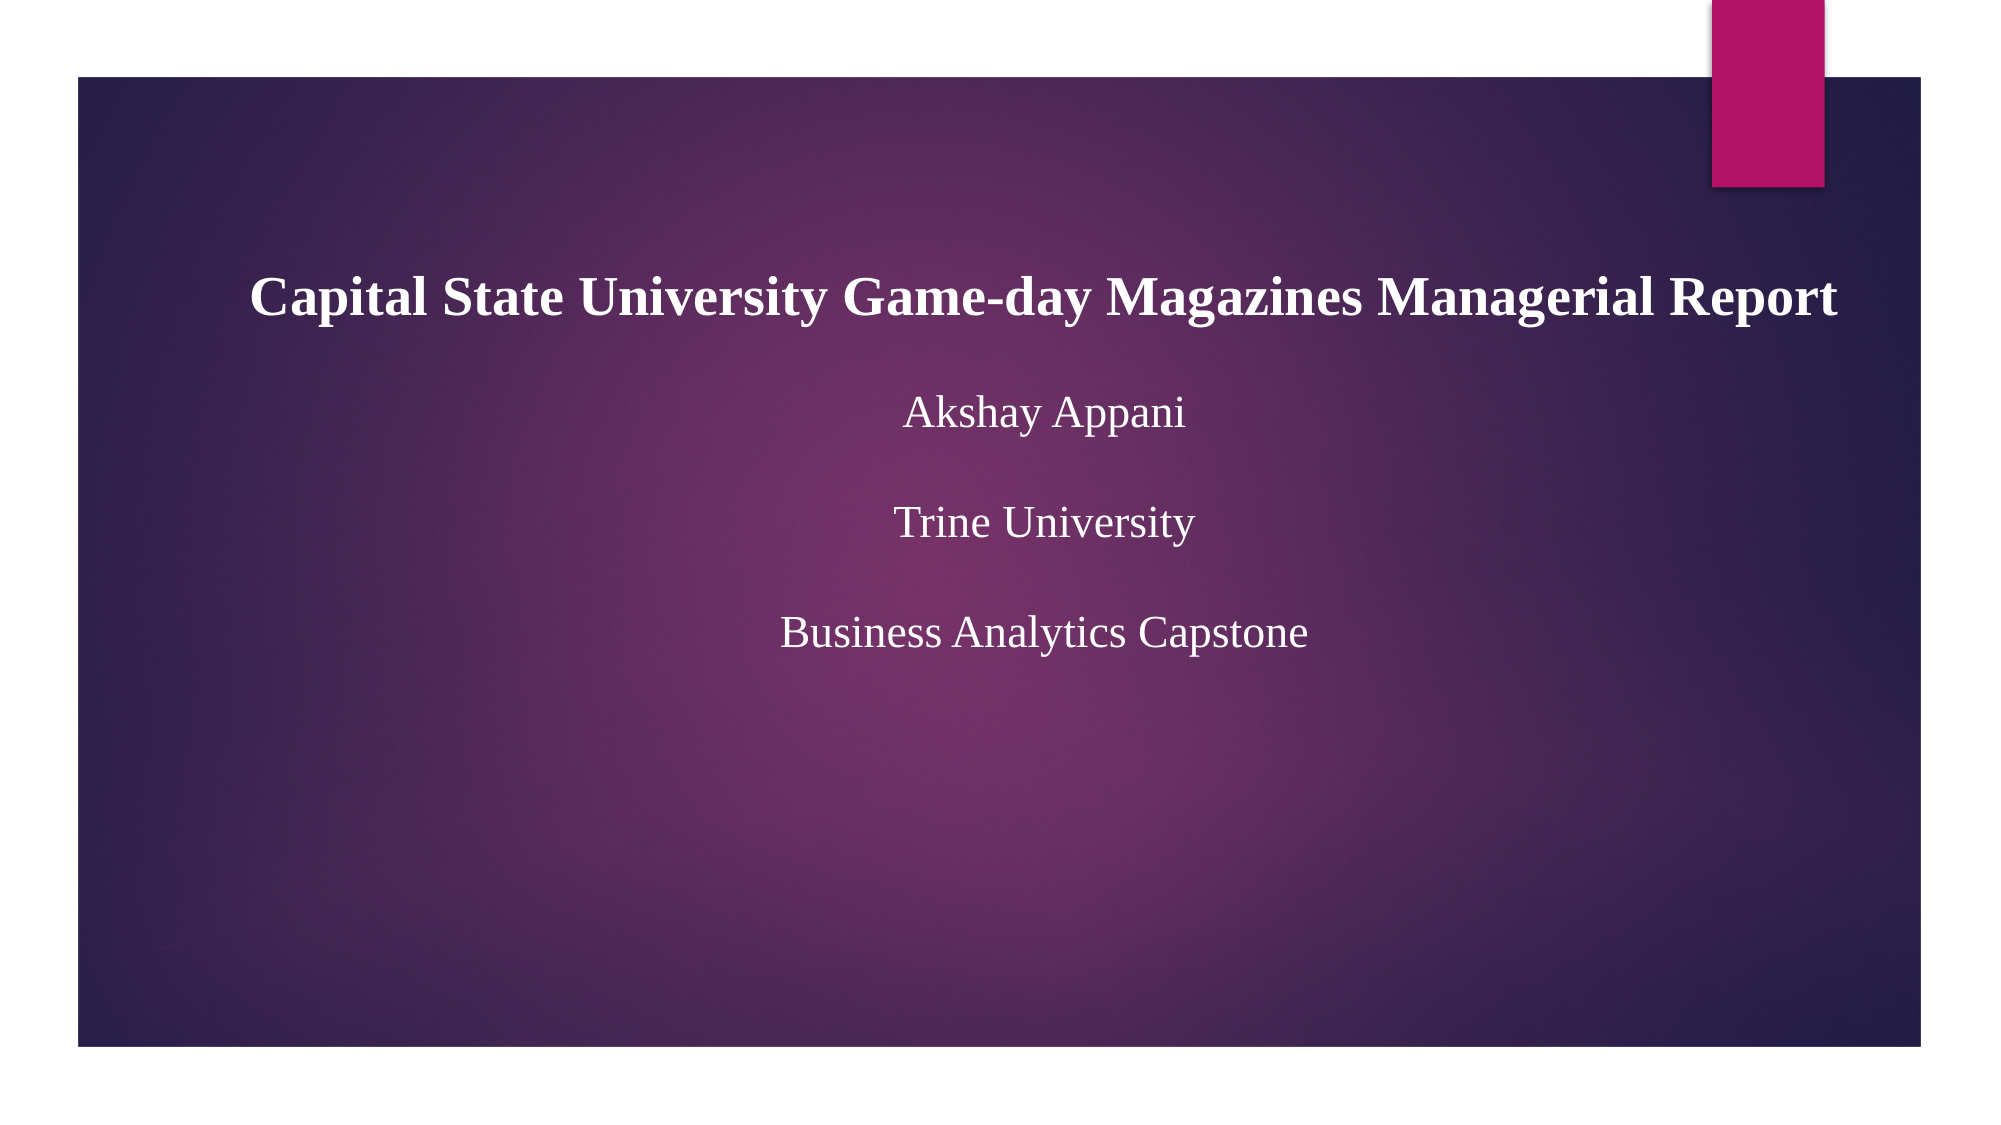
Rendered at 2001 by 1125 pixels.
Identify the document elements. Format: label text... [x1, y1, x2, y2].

subtitle Capital State University Game-day Magazines Managerial Report Akshay Appani Trine University Business Analytics Capstone [150, 184, 1865, 960]
